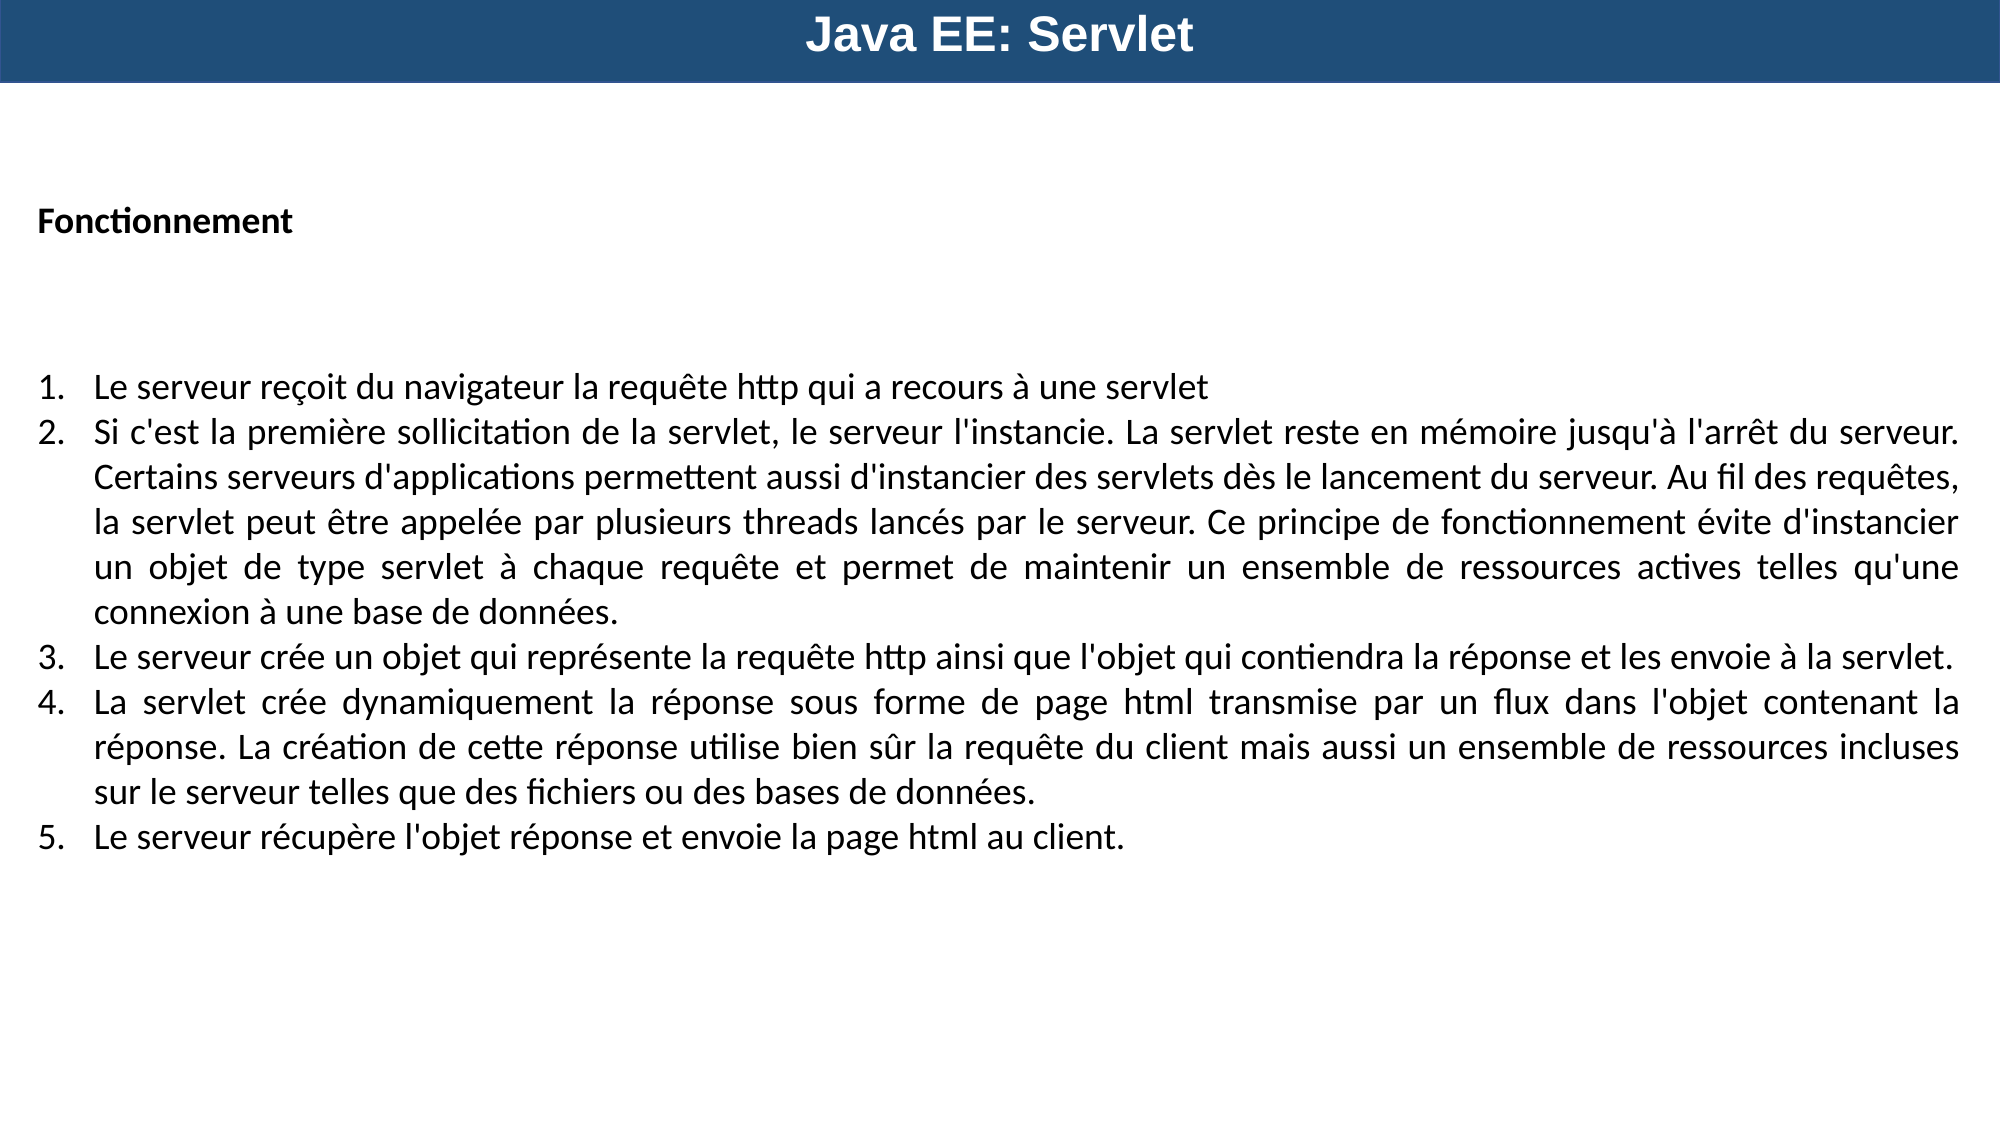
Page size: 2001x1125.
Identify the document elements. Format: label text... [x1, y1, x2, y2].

text_box Java EE: Servlet [0, 0, 2000, 83]
text_box Fonctionnement [22, 188, 1010, 248]
text_box Le serveur reçoit du navigateur la requête http qui a recours à une servlet Si c'est la première sollicitation de la servlet, le serveur l'instancie. La servlet reste en mémoire jusqu'à l'arrêt du serveur. Certains serveurs d'applications permettent aussi d'instancier des servlets dès le lancement du serveur. Au fil des requêtes, la servlet peut être appelée par plusieurs threads lancés par le serveur. Ce principe de fonctionnement évite d'instancier un objet de type servlet à chaque requête et permet de maintenir un ensemble de ressources actives telles qu'une connexion à une base de données. Le serveur crée un objet qui représente la requête http ainsi que l'objet qui contiendra la réponse et les envoie à la servlet. La servlet crée dynamiquement la réponse sous forme de page html transmise par un flux dans l'objet contenant la réponse. La création de cette réponse utilise bien sûr la requête du client mais aussi un ensemble de ressources incluses sur le serveur telles que des fichiers ou des bases de données. Le serveur récupère l'objet réponse et envoie la page html au client. [22, 355, 1977, 865]
